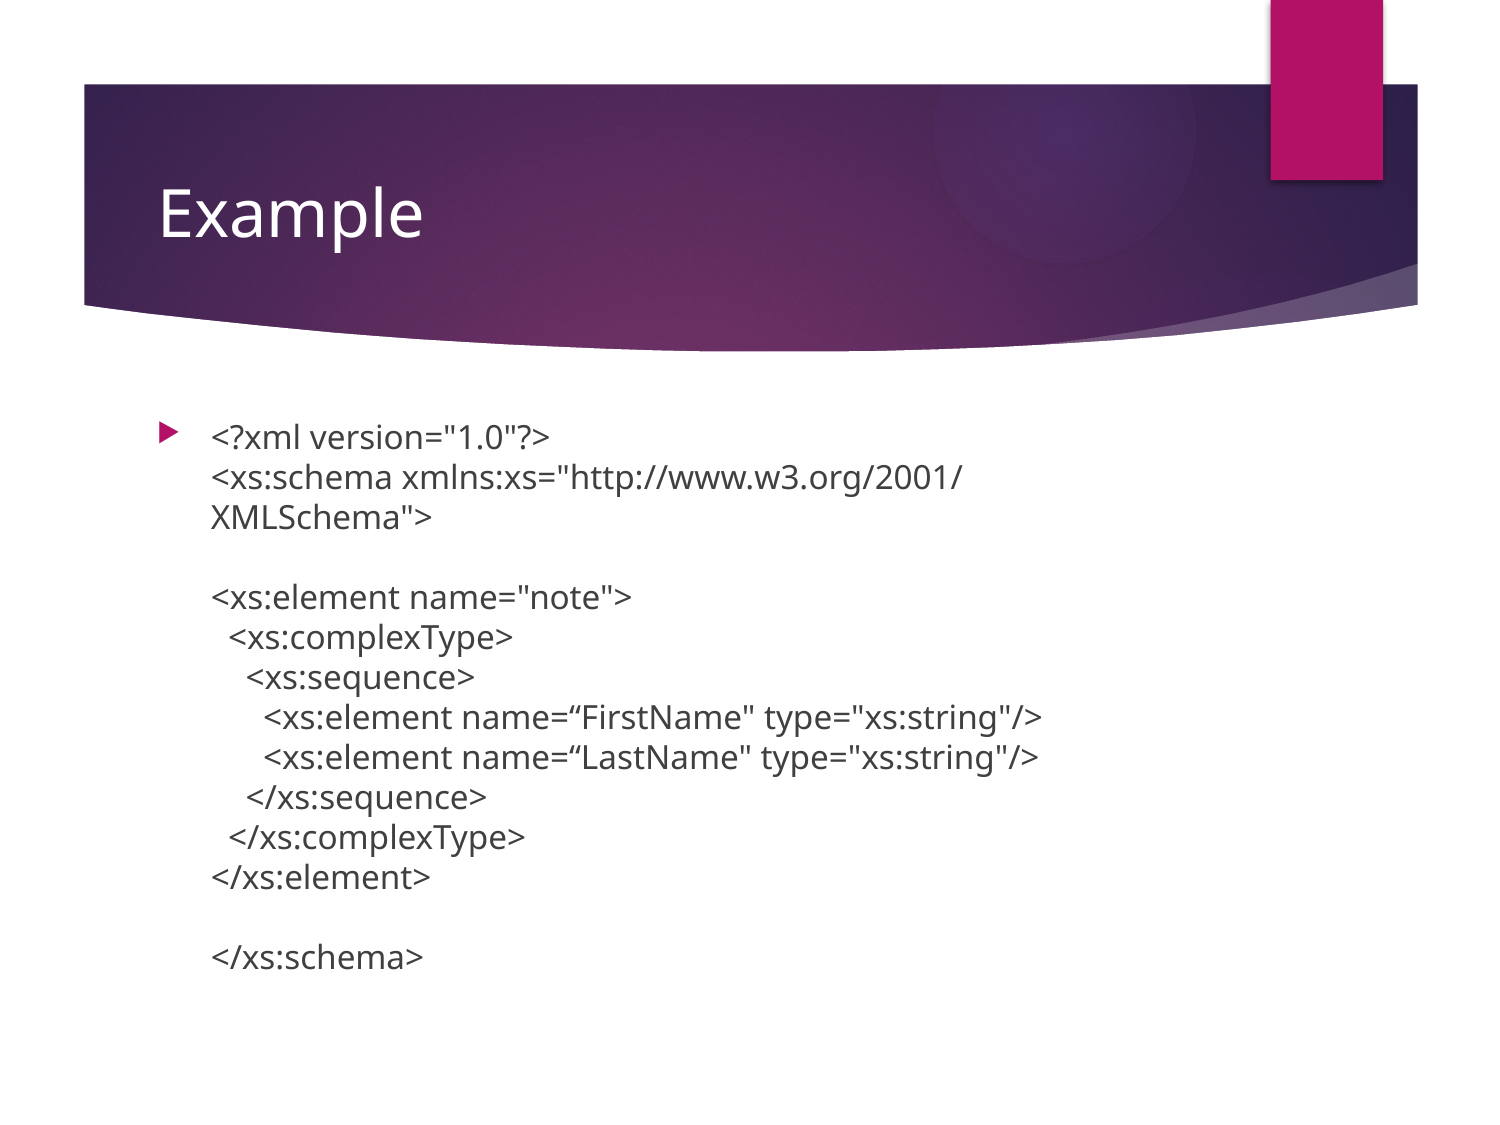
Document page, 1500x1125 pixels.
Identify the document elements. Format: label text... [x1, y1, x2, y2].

title Example [142, 152, 1183, 269]
list <?xml version="1.0"?> <xs:schema xmlns:xs="http://www.w3.org/2001/XMLSchema"> <xs:element name="note"> <xs:complexType> <xs:sequence> <xs:element name=“FirstName" type="xs:string"/> <xs:element name=“LastName" type="xs:string"/> </xs:sequence> </xs:complexType> </xs:element> </xs:schema> [141, 408, 1183, 988]
